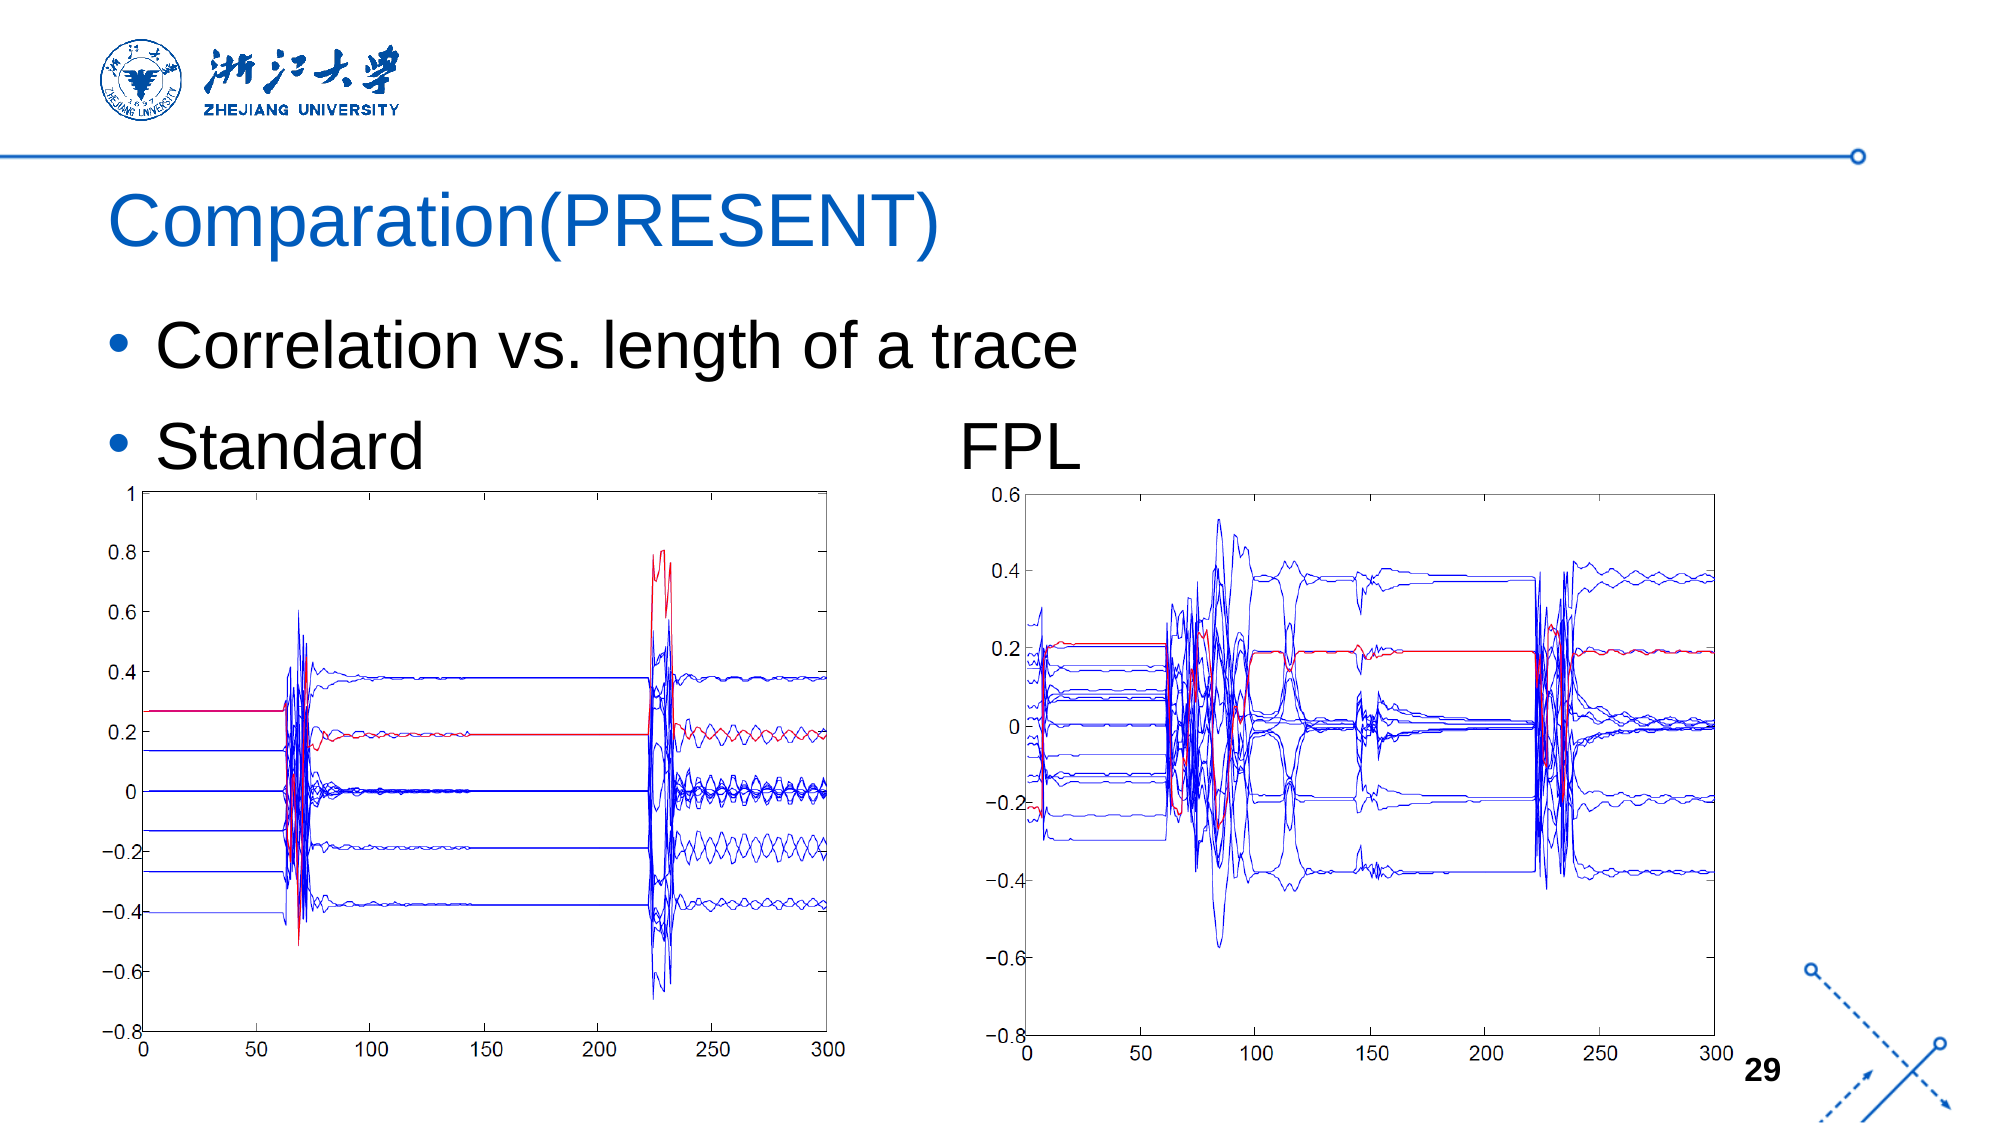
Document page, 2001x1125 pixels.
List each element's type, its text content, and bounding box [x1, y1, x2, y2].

picture [92, 482, 847, 1059]
picture [0, 0, 1869, 174]
picture [980, 482, 1734, 1065]
picture [1786, 950, 2000, 1125]
title Comparation(PRESENT) [93, 173, 1818, 317]
list Correlation vs. length of a trace Standard FPL [93, 317, 1818, 926]
